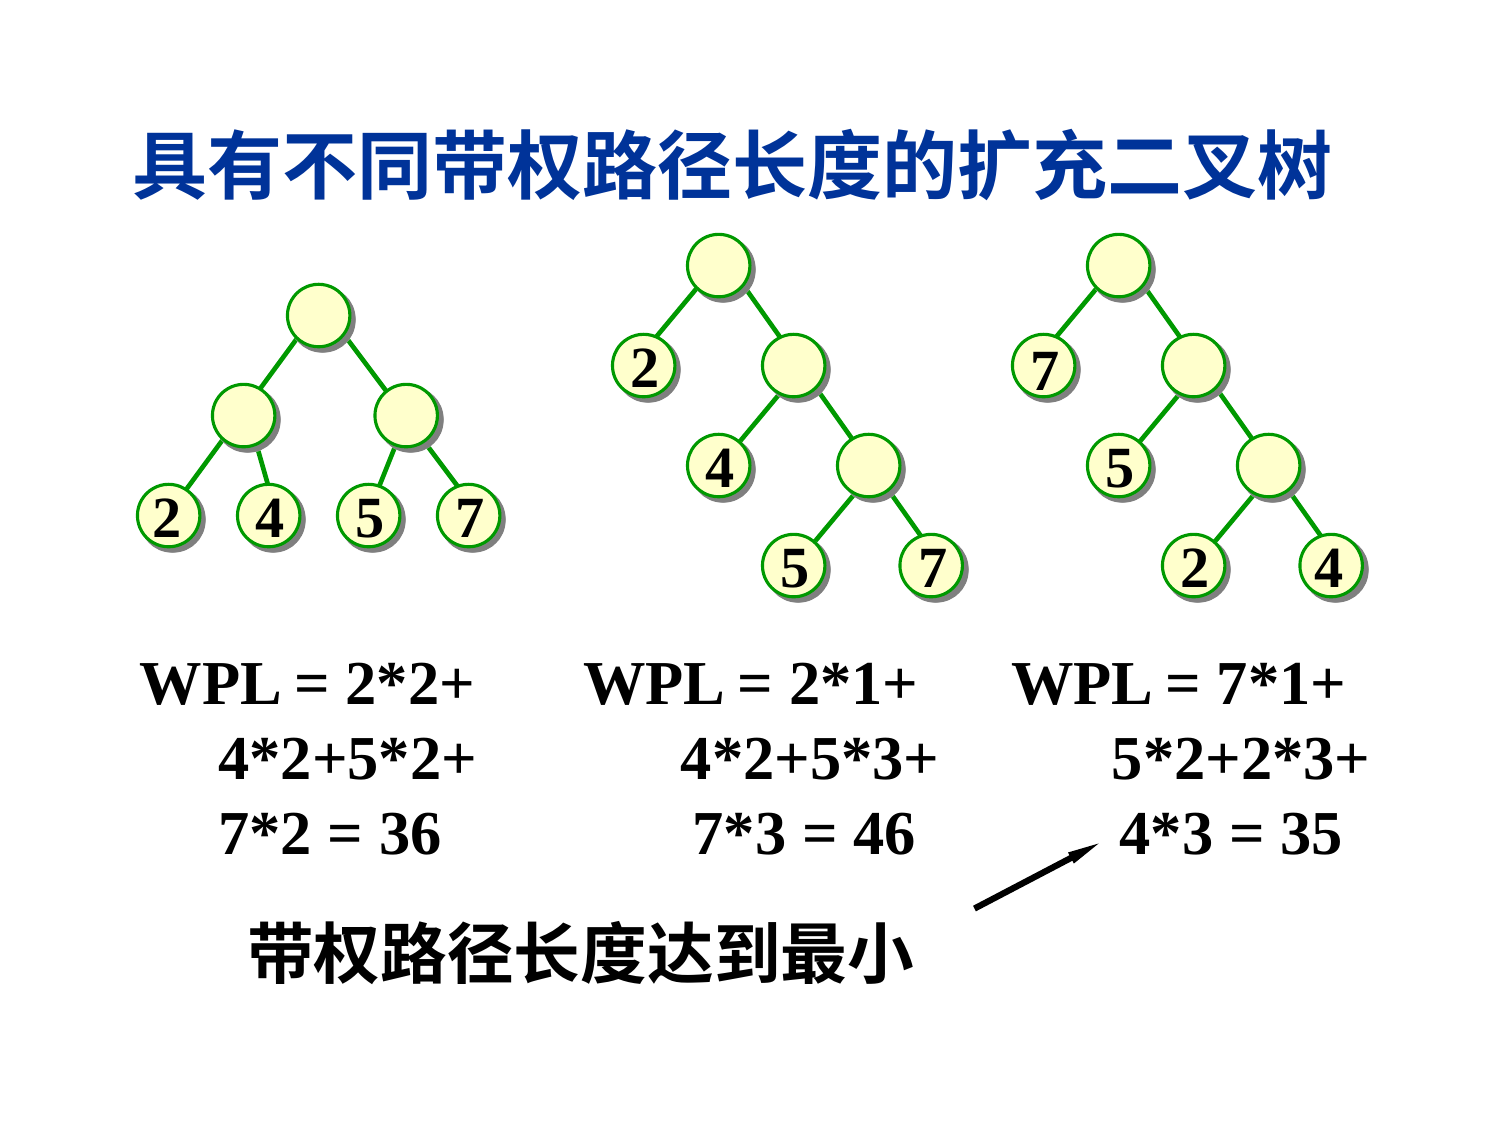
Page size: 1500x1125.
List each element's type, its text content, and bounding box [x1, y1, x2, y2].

text_box 7 [440, 472, 500, 557]
text_box 2 [1165, 522, 1225, 607]
text_box [1087, 234, 1150, 297]
text_box 7 [1015, 324, 1075, 410]
text_box 7 [903, 522, 963, 607]
text_box 具有不同带权路径长度的扩充二叉树 [117, 111, 1368, 216]
text_box 2 [137, 472, 197, 557]
text_box 5 [1090, 422, 1150, 507]
text_box 5 [765, 522, 825, 607]
text_box 2 [615, 322, 675, 407]
text_box [687, 234, 750, 297]
text_box [837, 434, 900, 497]
text_box 5 [340, 472, 400, 557]
text_box WPL = 2*2+ WPL = 2*1+ WPL = 7*1+ 4*2+5*2+ 4*2+5*3+ 5*2+2*3+ 7*2 = 36 7*3 = 46 4*3 = 35 带权路径长度达到最小 [124, 634, 1400, 999]
text_box [899, 552, 903, 579]
text_box [1237, 434, 1300, 497]
text_box [1162, 334, 1225, 397]
text_box [287, 284, 350, 347]
text_box 4 [1300, 522, 1360, 607]
text_box [762, 334, 825, 397]
text_box [212, 384, 275, 447]
text_box [374, 384, 438, 447]
text_box [974, 843, 1099, 909]
text_box 4 [690, 422, 750, 507]
text_box 4 [240, 472, 300, 557]
